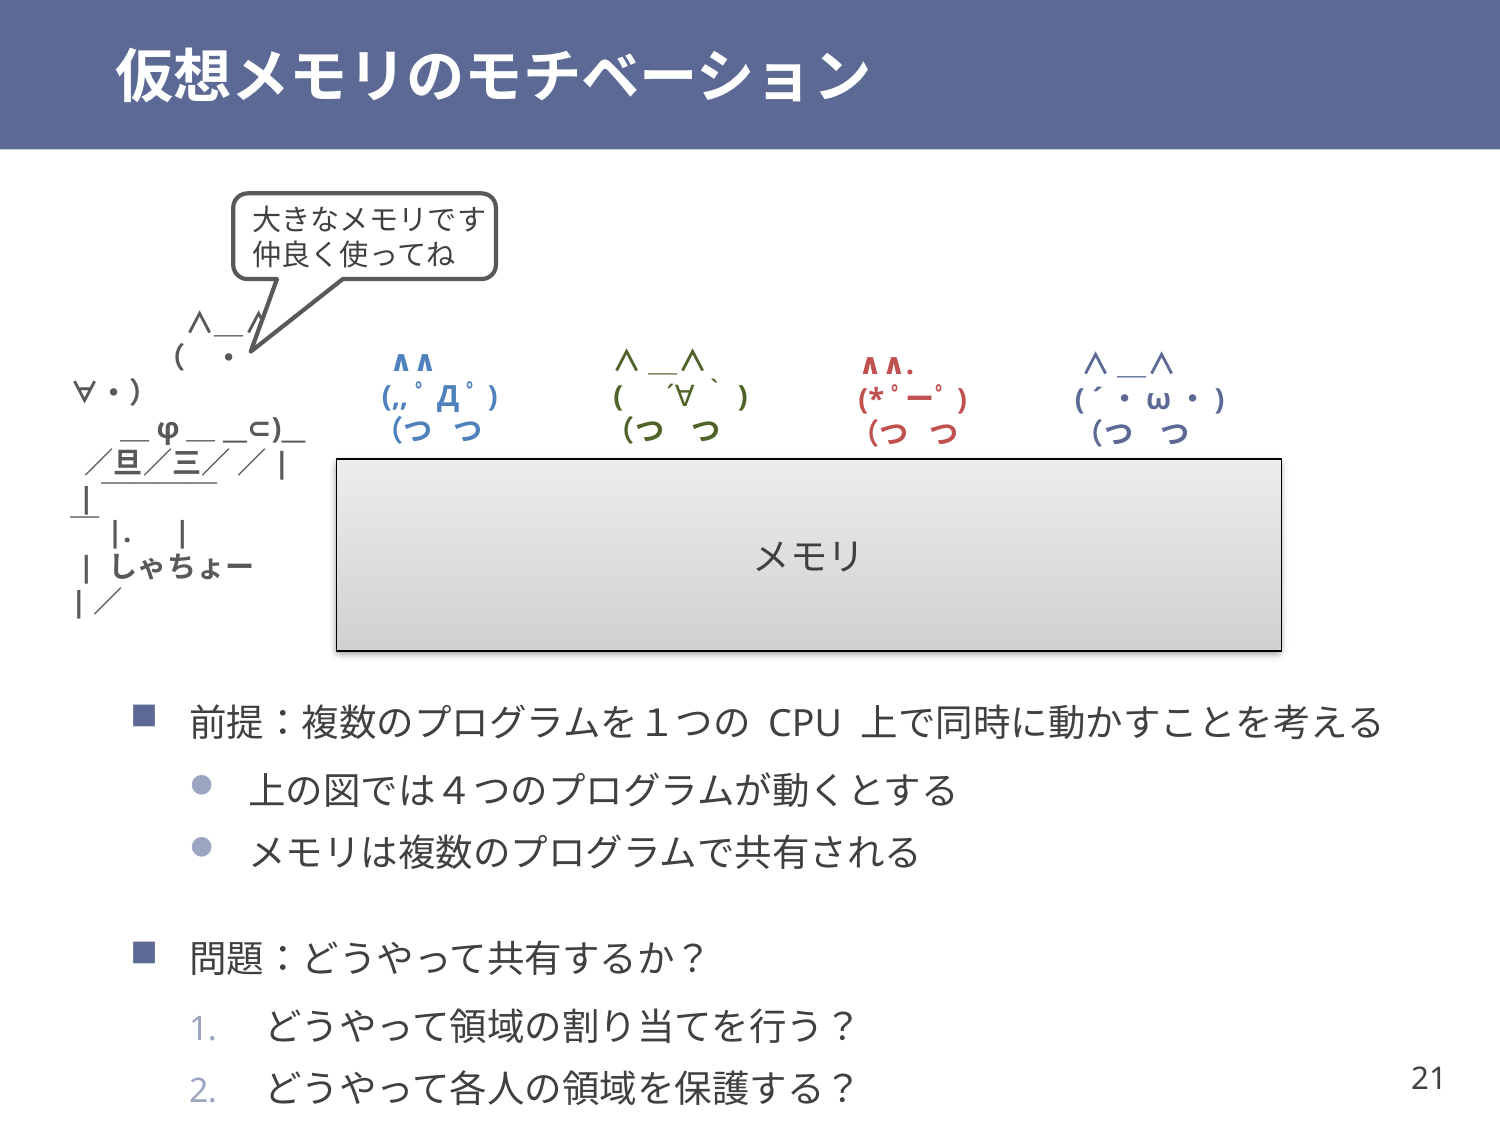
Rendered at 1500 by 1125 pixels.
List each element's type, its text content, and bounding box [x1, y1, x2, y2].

title 仮想メモリのモチベーション [100, 0, 1500, 150]
text_box ∧＿∧ ( ´・ω・) （つ つ [1060, 337, 1240, 457]
list 前提：複数のプログラムを１つの CPU 上で同時に動かすことを考える 上の図では４つのプログラムが動くとする メモリは複数のプログラムで共有される 問題：どうやって共有するか？ どうやって領域の割り当てを行う？ どうやって各人の領域を保護する？ [114, 768, 1474, 1036]
text_box 大きなメモリです 仲良く使ってね [231, 191, 499, 354]
text_box メモリ [336, 458, 1282, 652]
text_box ∧＿∧ ( ´∀｀) （つ つ [591, 334, 771, 455]
text_box ∧∧ (,,ﾟДﾟ) （つ つ [359, 334, 513, 455]
text_box ∧∧. (*ﾟーﾟ) （つ つ [836, 337, 982, 457]
text_box ∧＿∧ （ ・∀・） ＿φ＿__⊂)__ ／旦／三／ ／| |￣￣￣￣￣|. | | しゃちょー |／ [56, 296, 322, 627]
